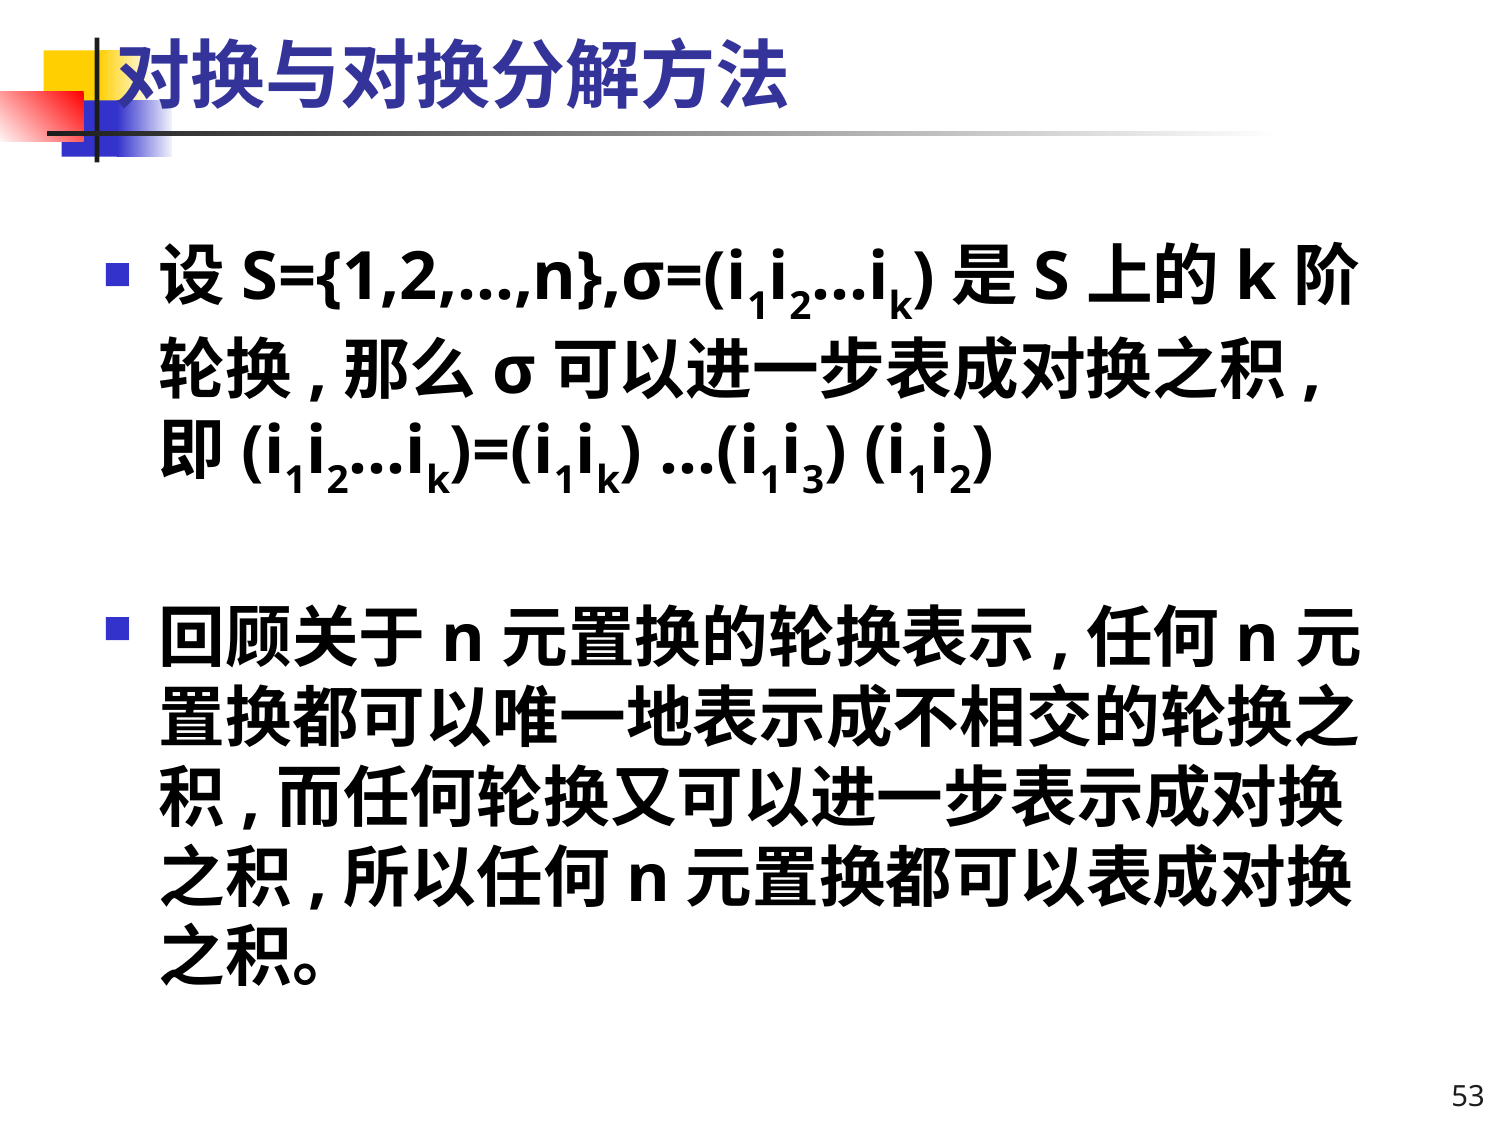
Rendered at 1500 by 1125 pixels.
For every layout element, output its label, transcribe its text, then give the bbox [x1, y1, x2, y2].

title 对换与对换分解方法 [100, 0, 1451, 125]
footer 53 [1399, 1074, 1500, 1125]
list 设S={1,2,…,n},σ=(i1i2…ik)是S上的k阶轮换,那么σ可以进一步表成对换之积,即(i1i2…ik)=(i1ik) …(i1i3) (i1i2) 回顾关于n元置换的轮换表示,任何n元置换都可以唯一地表示成不相交的轮换之积,而任何轮换又可以进一步表示成对换之积,所以任何n元置换都可以表成对换之积。 [87, 224, 1388, 1013]
